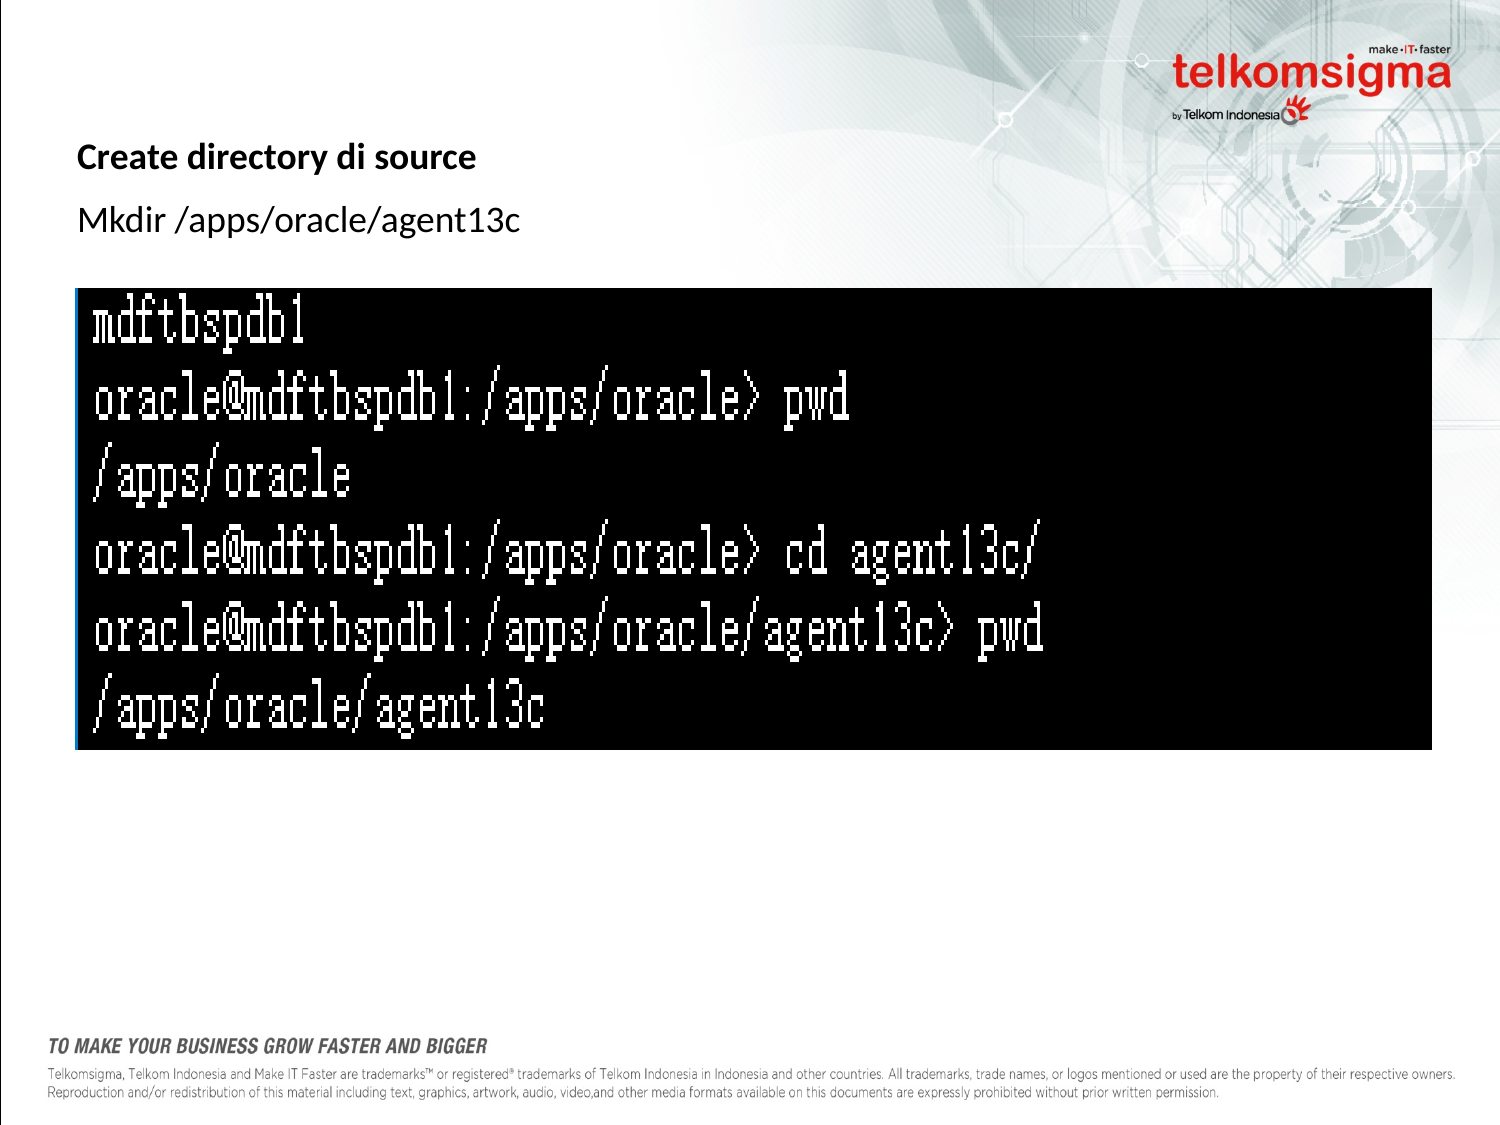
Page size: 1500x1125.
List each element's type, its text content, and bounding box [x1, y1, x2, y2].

text_box Create directory di source [62, 124, 875, 185]
title Grant user replication on mariadb [16, 283, 1211, 397]
text_box Mkdir /apps/oracle/agent13c [62, 187, 650, 248]
picture [0, 0, 1500, 1125]
